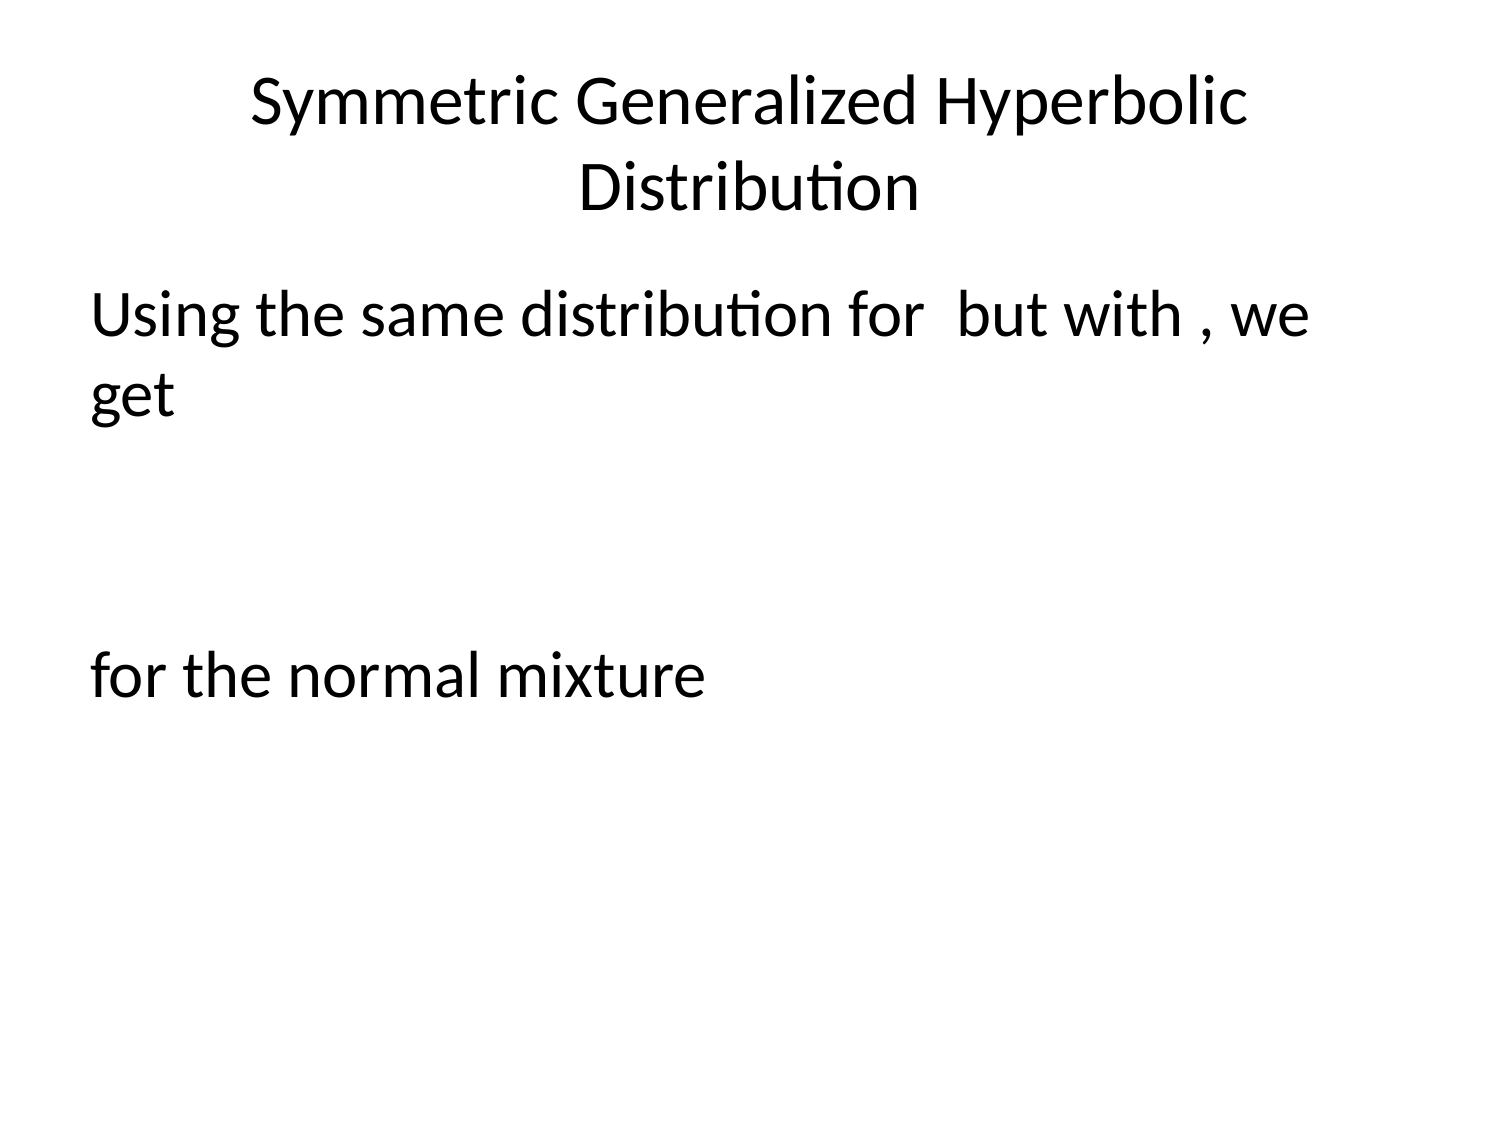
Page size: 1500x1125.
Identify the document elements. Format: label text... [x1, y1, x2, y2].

title Symmetric Generalized Hyperbolic Distribution [75, 45, 1425, 233]
